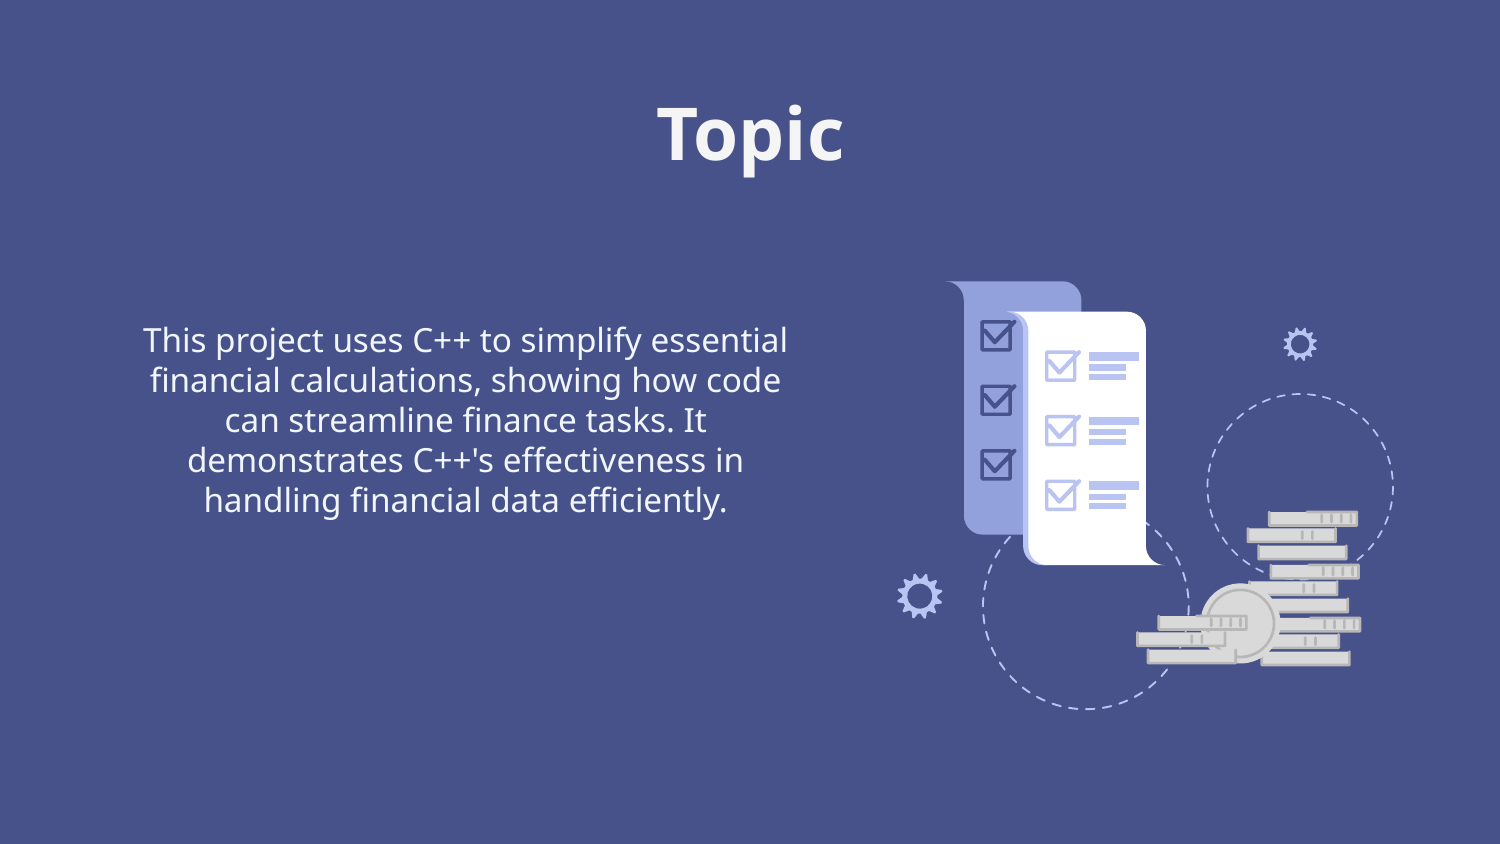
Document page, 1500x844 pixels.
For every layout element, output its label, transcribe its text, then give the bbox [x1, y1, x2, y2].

text_box [1380, 441, 1386, 451]
text_box [1390, 470, 1394, 480]
text_box [1387, 455, 1391, 465]
subtitle This project uses C++ to simplify essential financial calculations, showing how code can streamline finance tasks. It demonstrates C++'s effectiveness in handling financial data efficiently. [102, 304, 807, 622]
text_box [987, 564, 993, 575]
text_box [1135, 510, 1362, 667]
text_box [1051, 702, 1062, 708]
text_box [1022, 686, 1031, 694]
text_box [1207, 463, 1212, 473]
text_box [1306, 393, 1317, 397]
text_box [994, 549, 1001, 559]
text_box [1248, 404, 1257, 411]
text_box [1321, 395, 1331, 400]
text_box [1283, 327, 1317, 361]
text_box [983, 580, 988, 591]
text_box [1377, 530, 1383, 539]
text_box [1211, 448, 1217, 458]
text_box [1236, 412, 1244, 420]
text_box [990, 646, 997, 657]
text_box [998, 661, 1006, 671]
text_box [1206, 493, 1210, 504]
text_box [1217, 435, 1224, 444]
text_box [1134, 691, 1143, 698]
text_box [1384, 516, 1389, 525]
text_box [1350, 408, 1358, 415]
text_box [942, 281, 1101, 535]
text_box [1148, 681, 1157, 689]
text_box [1036, 695, 1046, 702]
text_box [1276, 394, 1286, 398]
text_box [1068, 706, 1079, 710]
title Topic [118, 72, 1383, 167]
text_box [897, 573, 943, 619]
text_box [1389, 501, 1393, 511]
text_box [985, 630, 990, 641]
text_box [1006, 311, 1166, 566]
text_box [1084, 707, 1096, 711]
text_box [1118, 699, 1129, 705]
text_box [1262, 398, 1271, 403]
text_box [1226, 423, 1233, 431]
text_box [1336, 400, 1345, 406]
text_box [1101, 705, 1113, 709]
text_box [982, 613, 986, 625]
text_box [1367, 542, 1375, 551]
text_box [1009, 675, 1017, 684]
text_box [1372, 428, 1379, 437]
